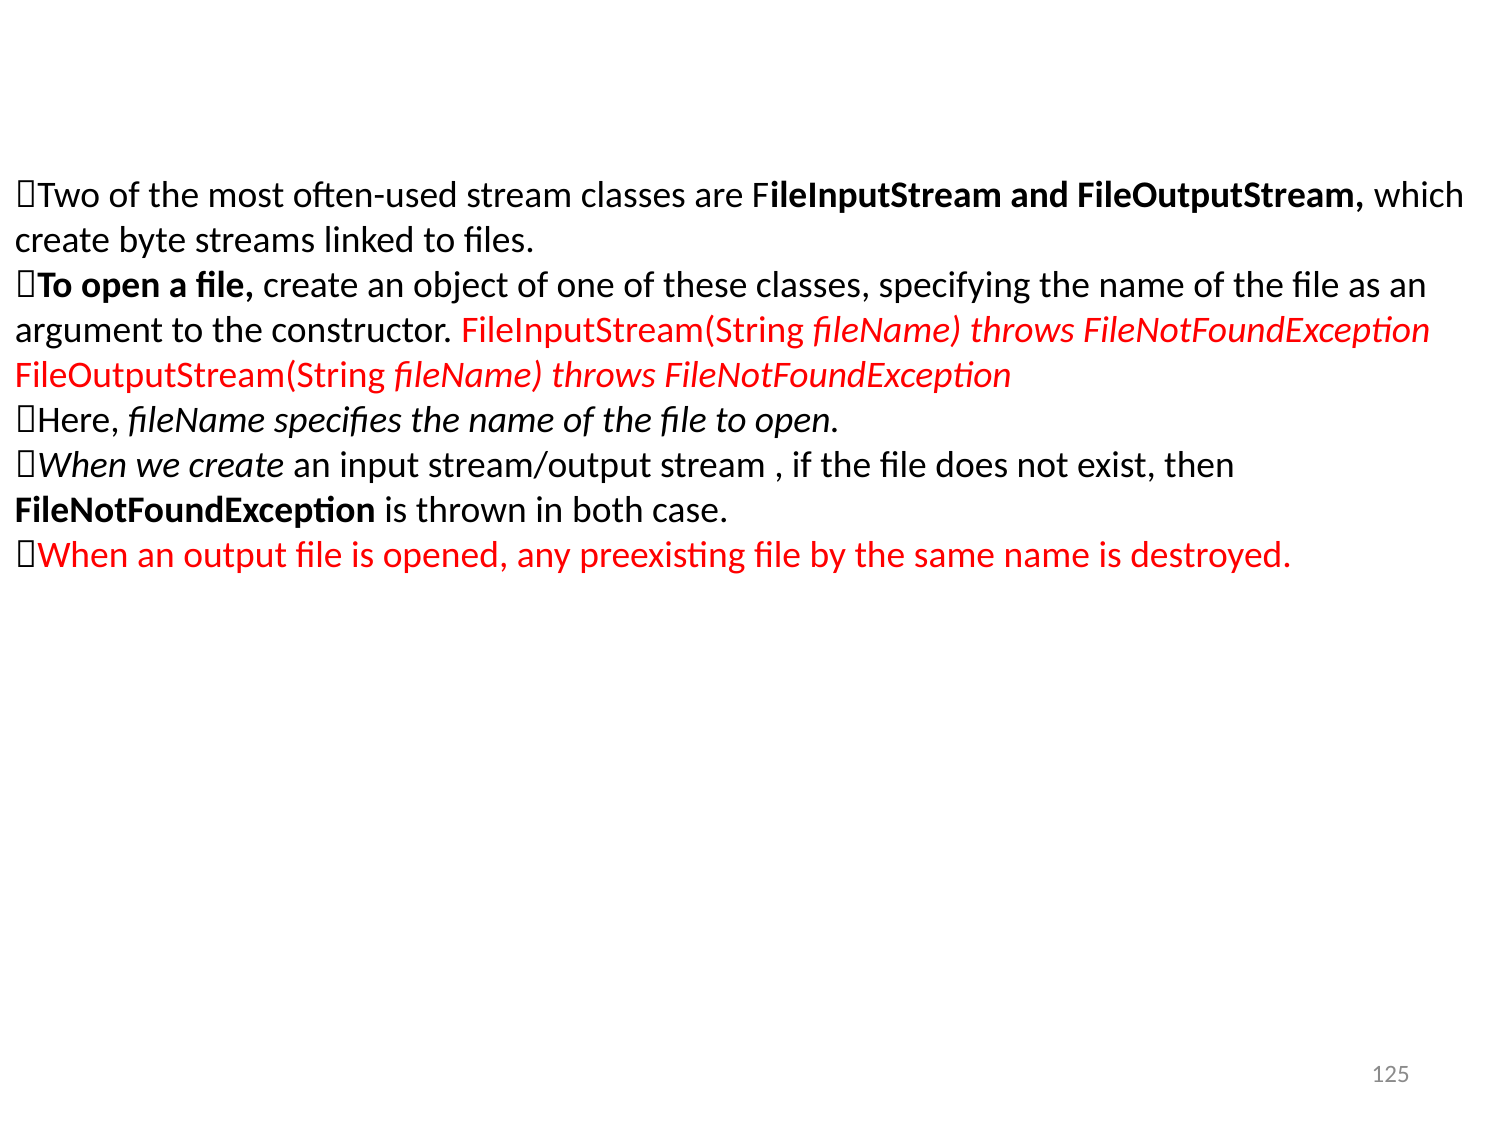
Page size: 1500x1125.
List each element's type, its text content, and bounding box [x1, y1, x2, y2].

slide_number 125 [1074, 1042, 1425, 1103]
text_box Two of the most often-used stream classes are FileInputStream and FileOutputStream, which create byte streams linked to files. To open a file, create an object of one of these classes, specifying the name of the file as an argument to the constructor. FileInputStream(String fileName) throws FileNotFoundException FileOutputStream(String fileName) throws FileNotFoundException Here, fileName specifies the name of the file to open. When we create an input stream/output stream , if the file does not exist, then FileNotFoundException is thrown in both case. When an output file is opened, any preexisting file by the same name is destroyed. [0, 162, 1500, 583]
